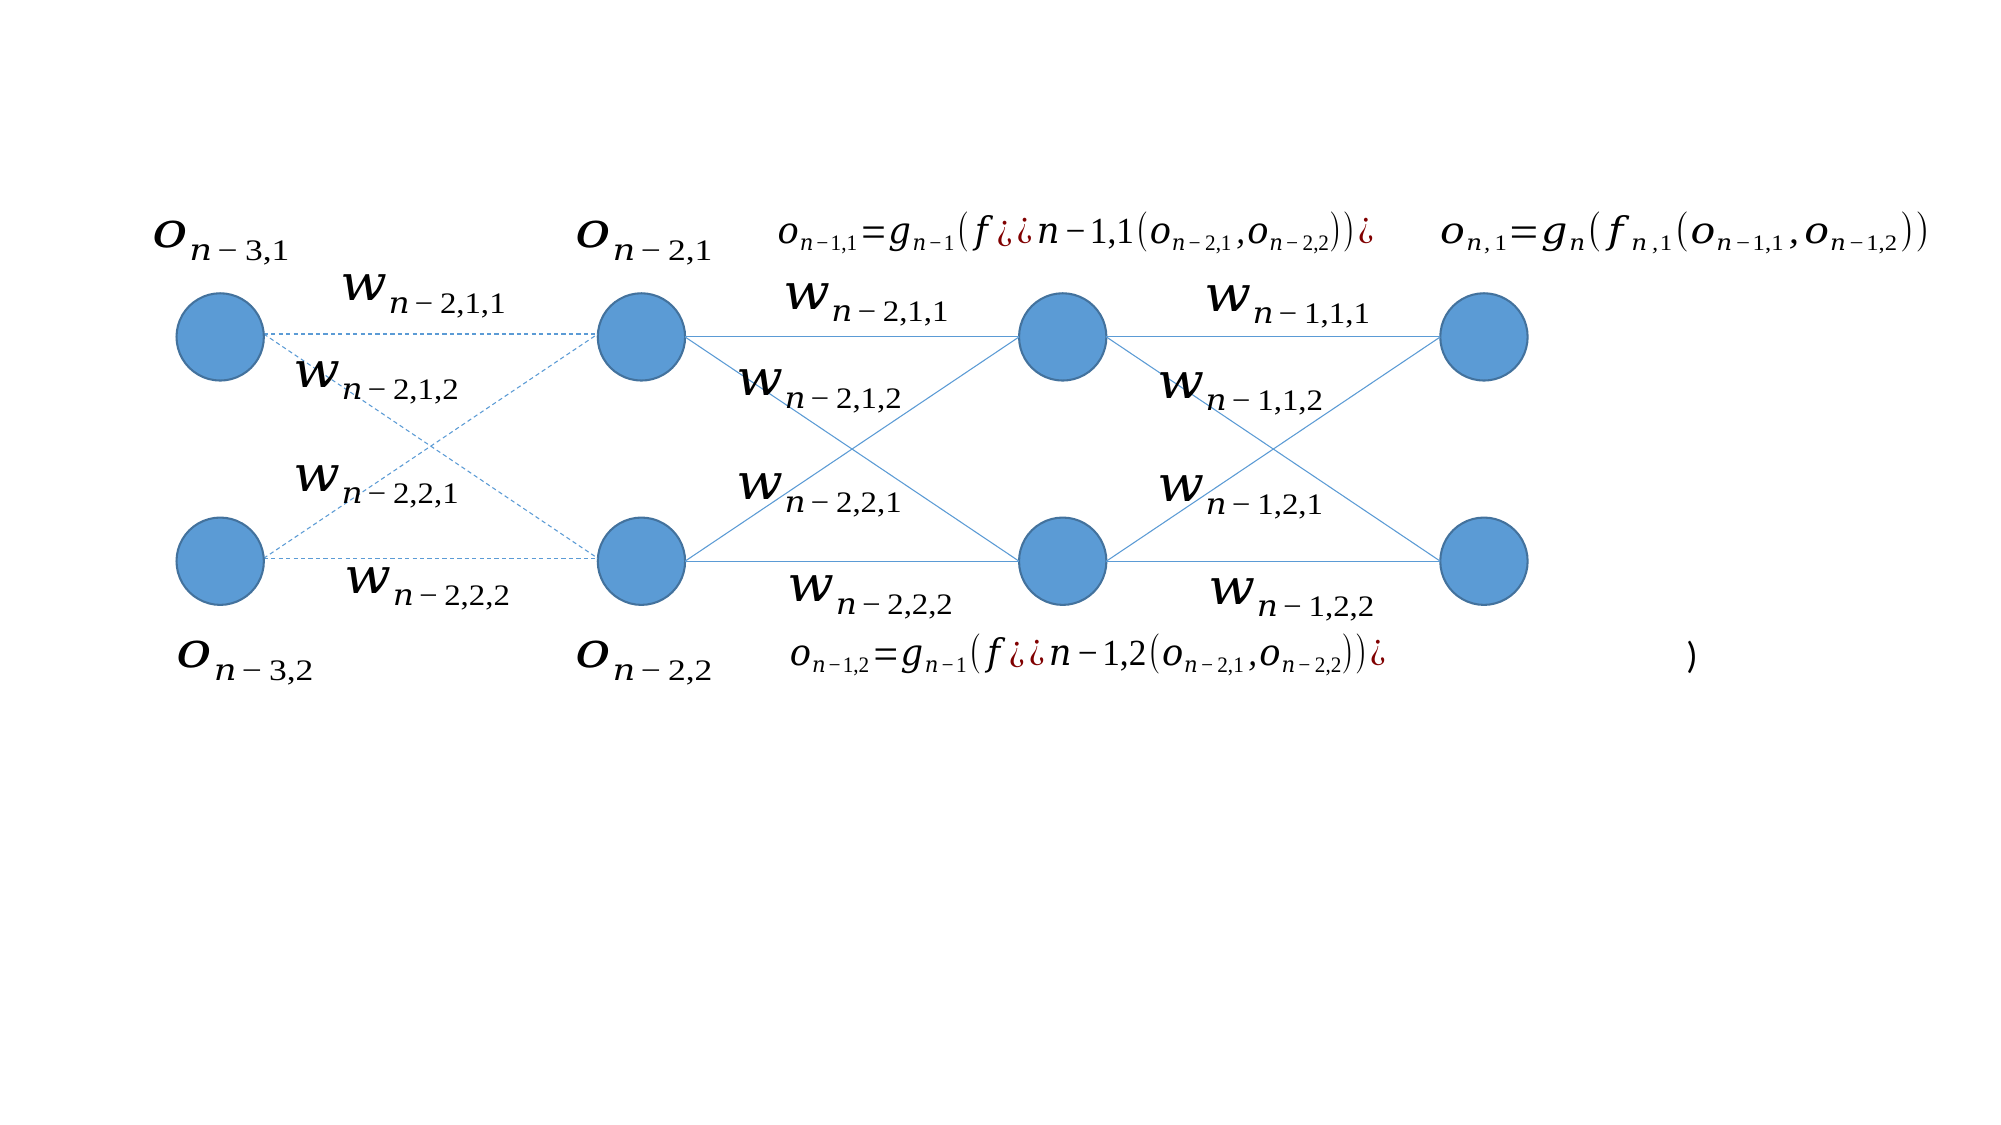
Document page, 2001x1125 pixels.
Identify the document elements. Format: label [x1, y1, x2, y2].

text_box [175, 516, 265, 606]
text_box [1439, 292, 1529, 382]
text_box [1106, 336, 1441, 561]
text_box [263, 333, 598, 559]
text_box [685, 336, 1020, 562]
text_box [1018, 516, 1108, 606]
text_box [175, 292, 265, 382]
text_box [1018, 292, 1108, 382]
text_box [596, 292, 687, 382]
text_box [1439, 516, 1529, 606]
text_box [596, 516, 687, 606]
